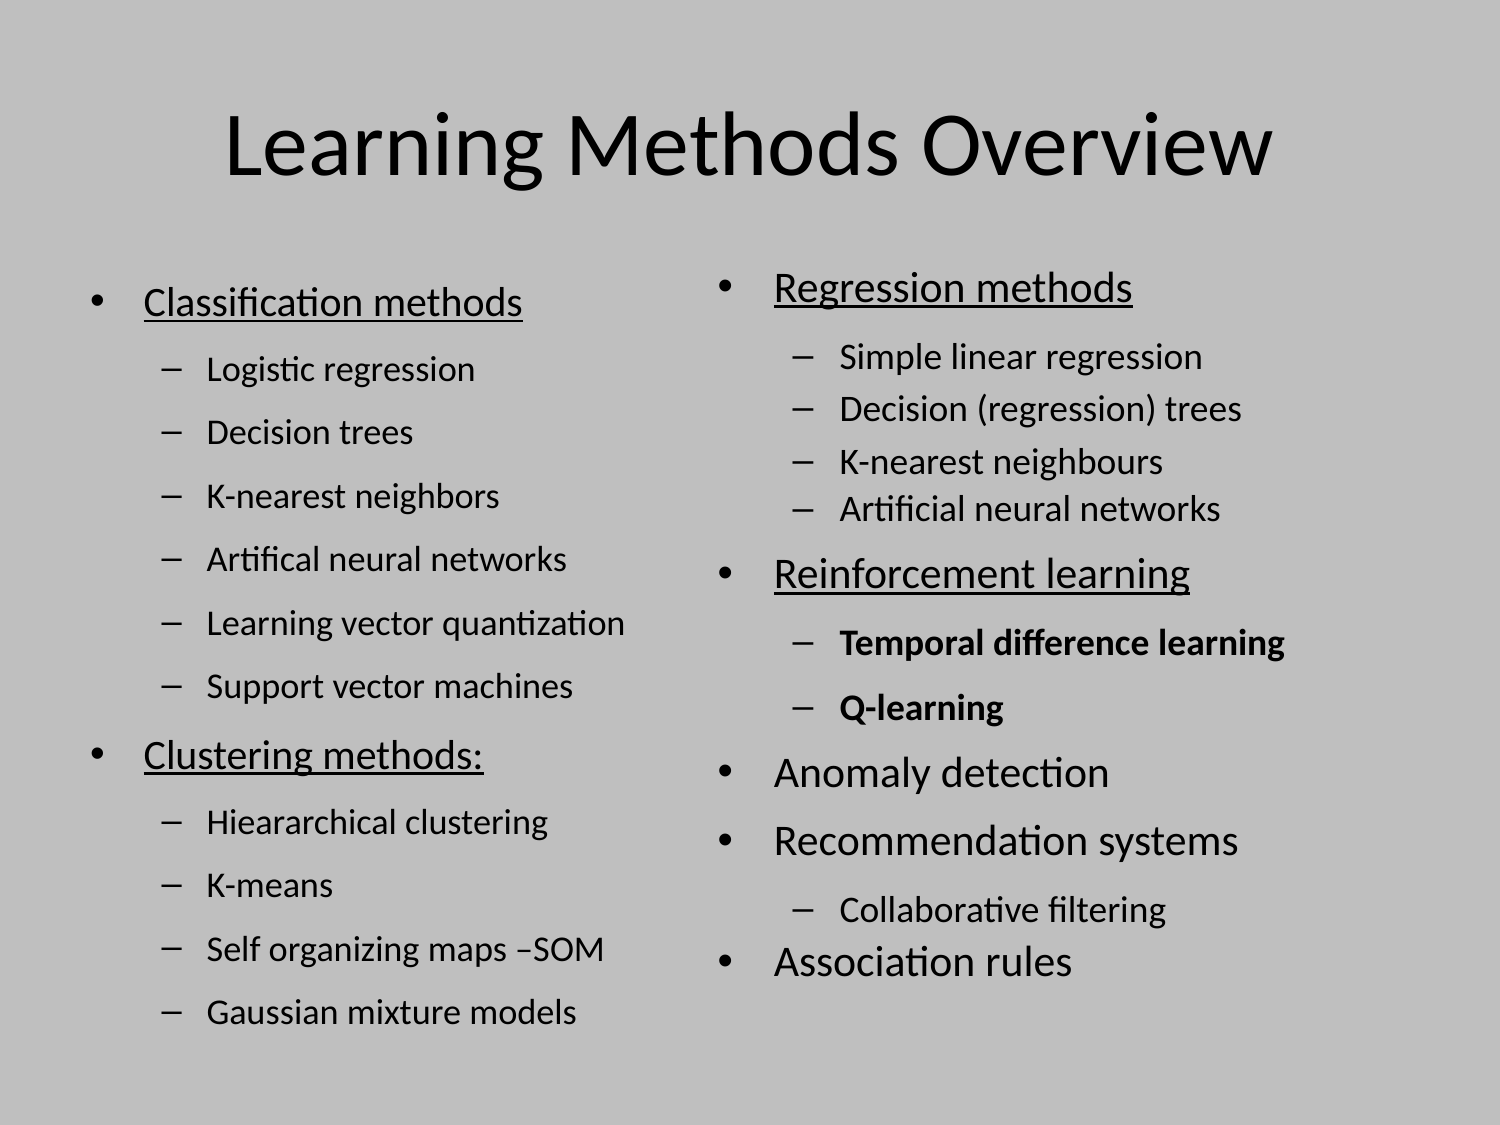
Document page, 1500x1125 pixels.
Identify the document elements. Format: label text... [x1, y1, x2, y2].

list Classification methods Logistic regression Decision trees K-nearest neighbors Artifical neural networks Learning vector quantization Support vector machines Clustering methods: Hieararchical clustering K-means Self organizing maps –SOM Gaussian mixture models [75, 262, 702, 1047]
text_box Regression methods Simple linear regression Decision (regression) trees K-nearest neighbours Artificial neural networks Reinforcement learning Temporal difference learning Q-learning Anomaly detection Recommendation systems Collaborative filtering Association rules [702, 257, 1471, 1096]
title Learning Methods Overview [75, 45, 1425, 233]
